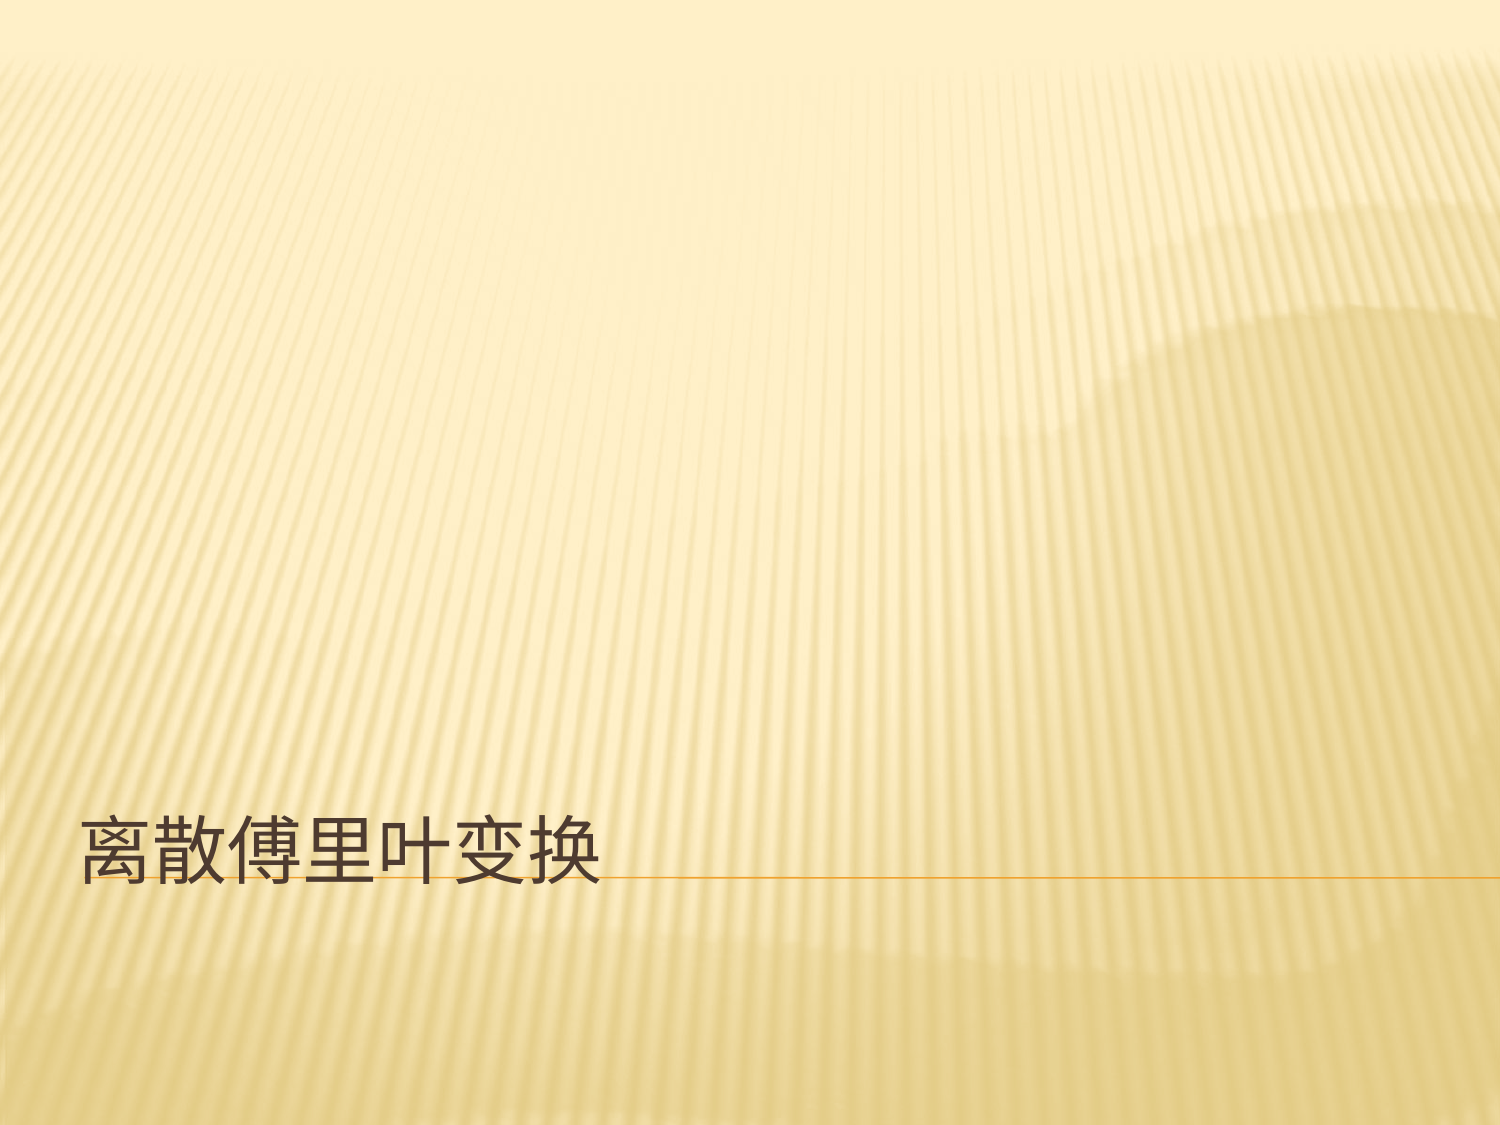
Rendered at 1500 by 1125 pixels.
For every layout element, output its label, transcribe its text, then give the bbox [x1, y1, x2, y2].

title 离散傅里叶变换 [62, 796, 1450, 997]
